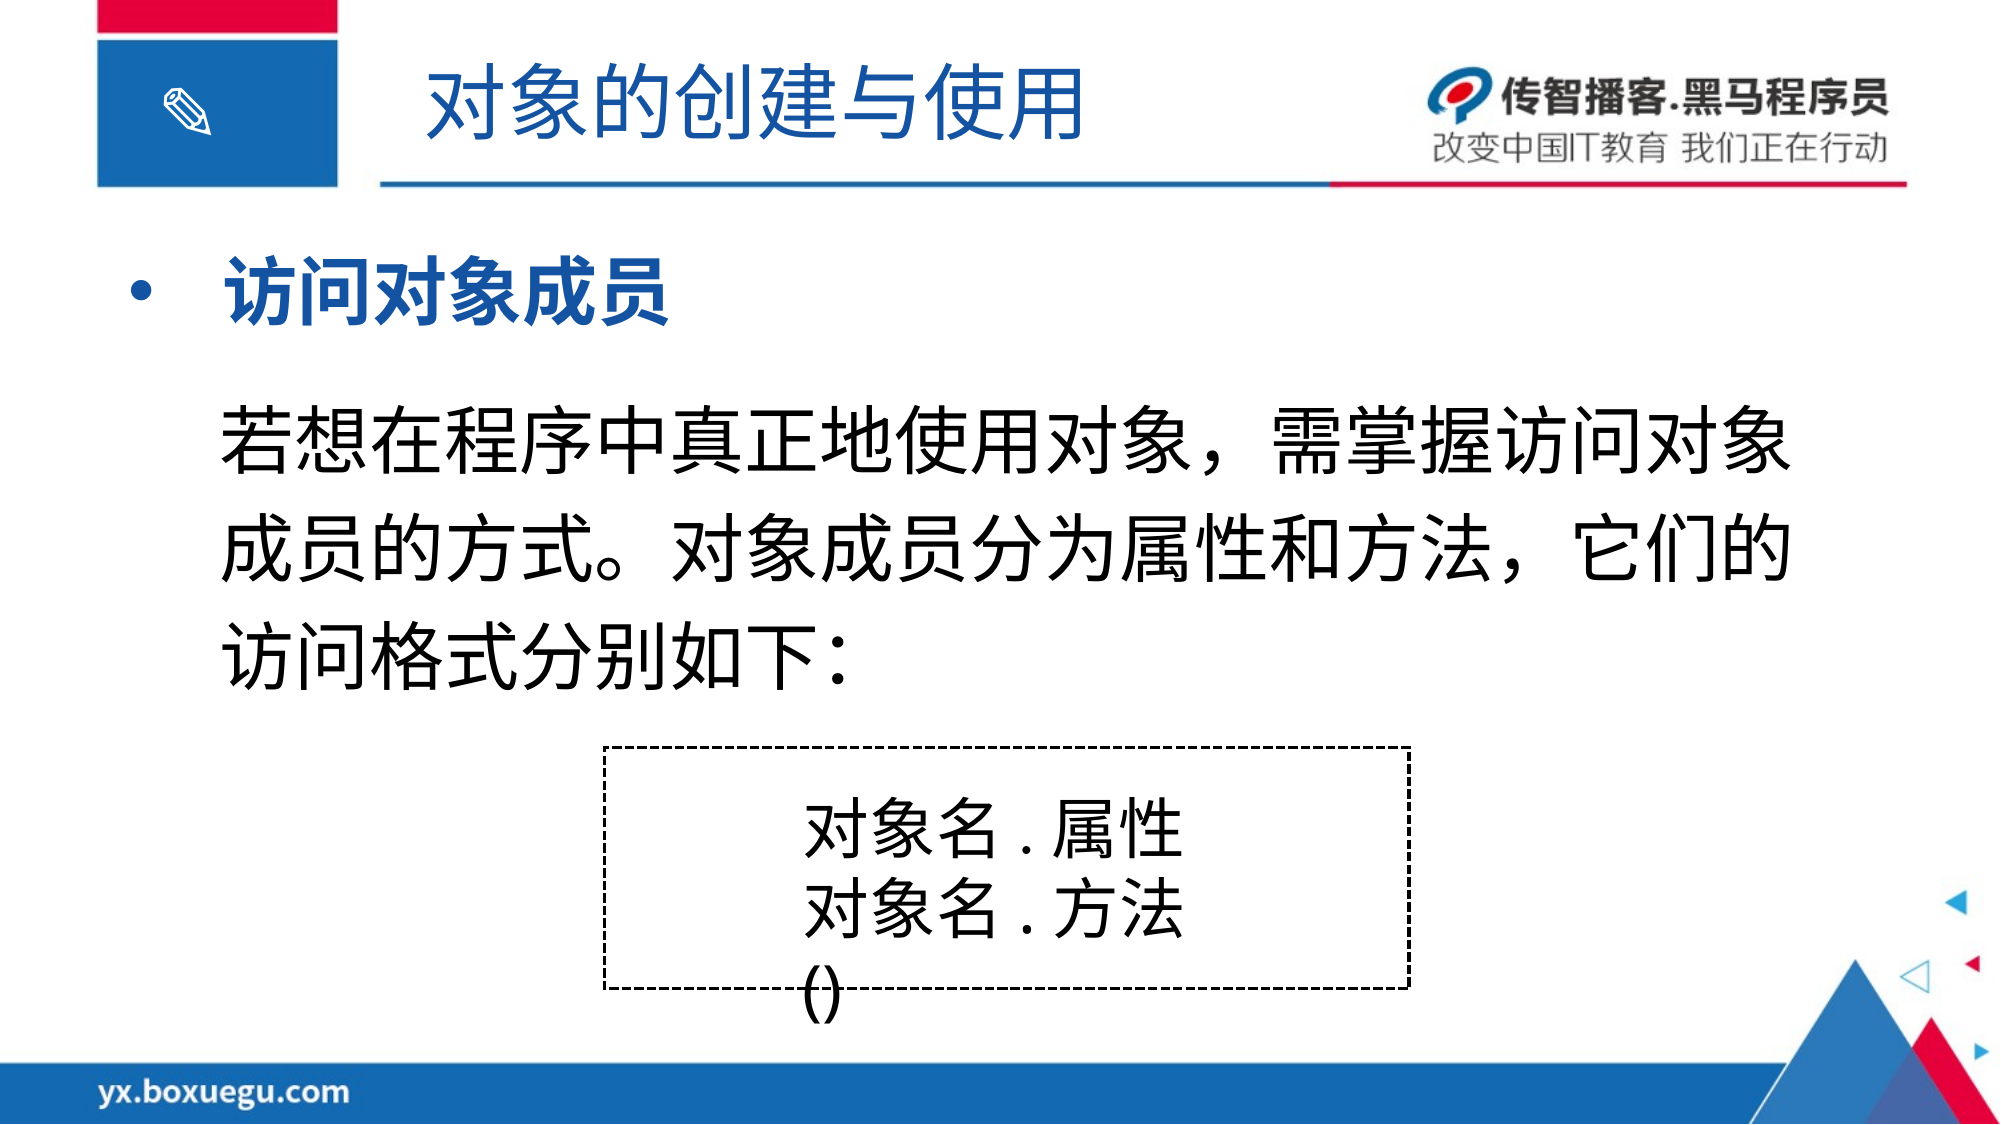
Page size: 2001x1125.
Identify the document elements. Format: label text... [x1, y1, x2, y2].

text_box 访问对象成员 [113, 237, 1313, 342]
text_box [604, 747, 1410, 989]
text_box 对象名.属性 对象名.方法() [787, 779, 1244, 1035]
picture [0, 0, 2000, 1124]
text_box 对象的创建与使用 [409, 43, 1292, 158]
text_box 若想在程序中真正地使用对象，需掌握访问对象成员的方式。对象成员分为属性和方法，它们的访问格式分别如下： [204, 367, 1855, 707]
